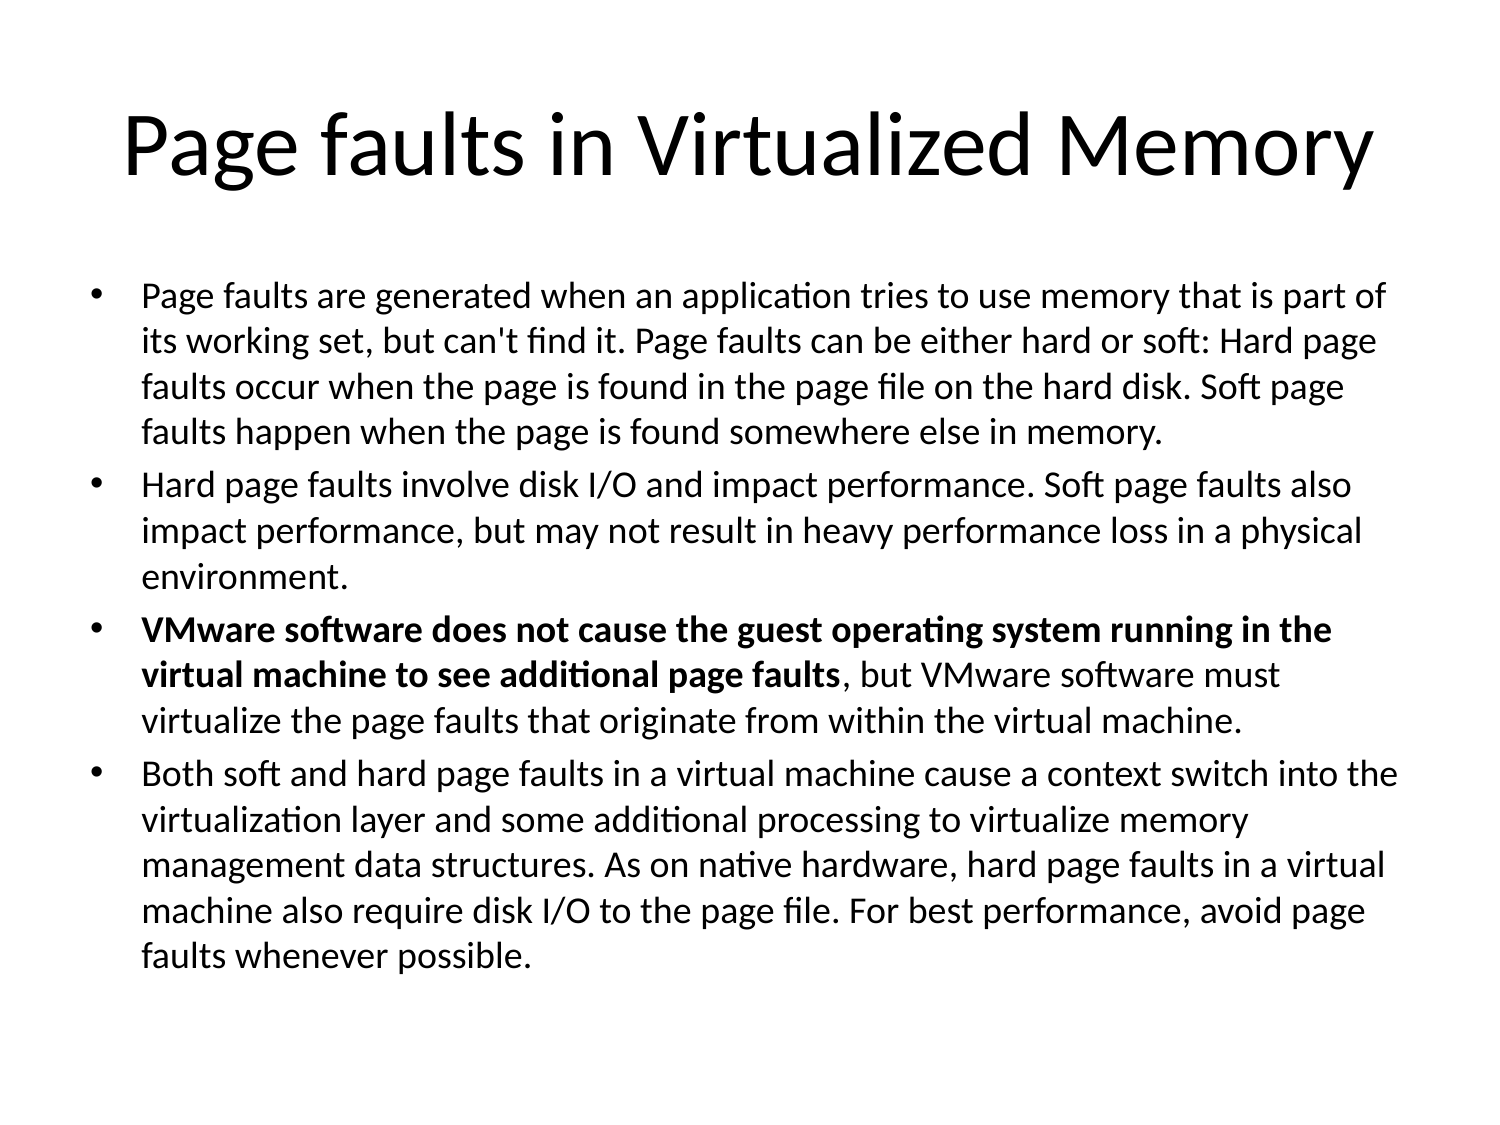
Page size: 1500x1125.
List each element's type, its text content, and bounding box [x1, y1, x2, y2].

title Page faults in Virtualized Memory [75, 45, 1425, 233]
list Page faults are generated when an application tries to use memory that is part of its working set, but can't find it. Page faults can be either hard or soft: Hard page faults occur when the page is found in the page file on the hard disk. Soft page faults happen when the page is found somewhere else in memory. Hard page faults involve disk I/O and impact performance. Soft page faults also impact performance, but may not result in heavy performance loss in a physical environment. VMware software does not cause the guest operating system running in the virtual machine to see additional page faults, but VMware software must virtualize the page faults that originate from within the virtual machine. Both soft and hard page faults in a virtual machine cause a context switch into the virtualization layer and some additional processing to virtualize memory management data structures. As on native hardware, hard page faults in a virtual machine also require disk I/O to the page file. For best performance, avoid page faults whenever possible. [75, 262, 1425, 1005]
